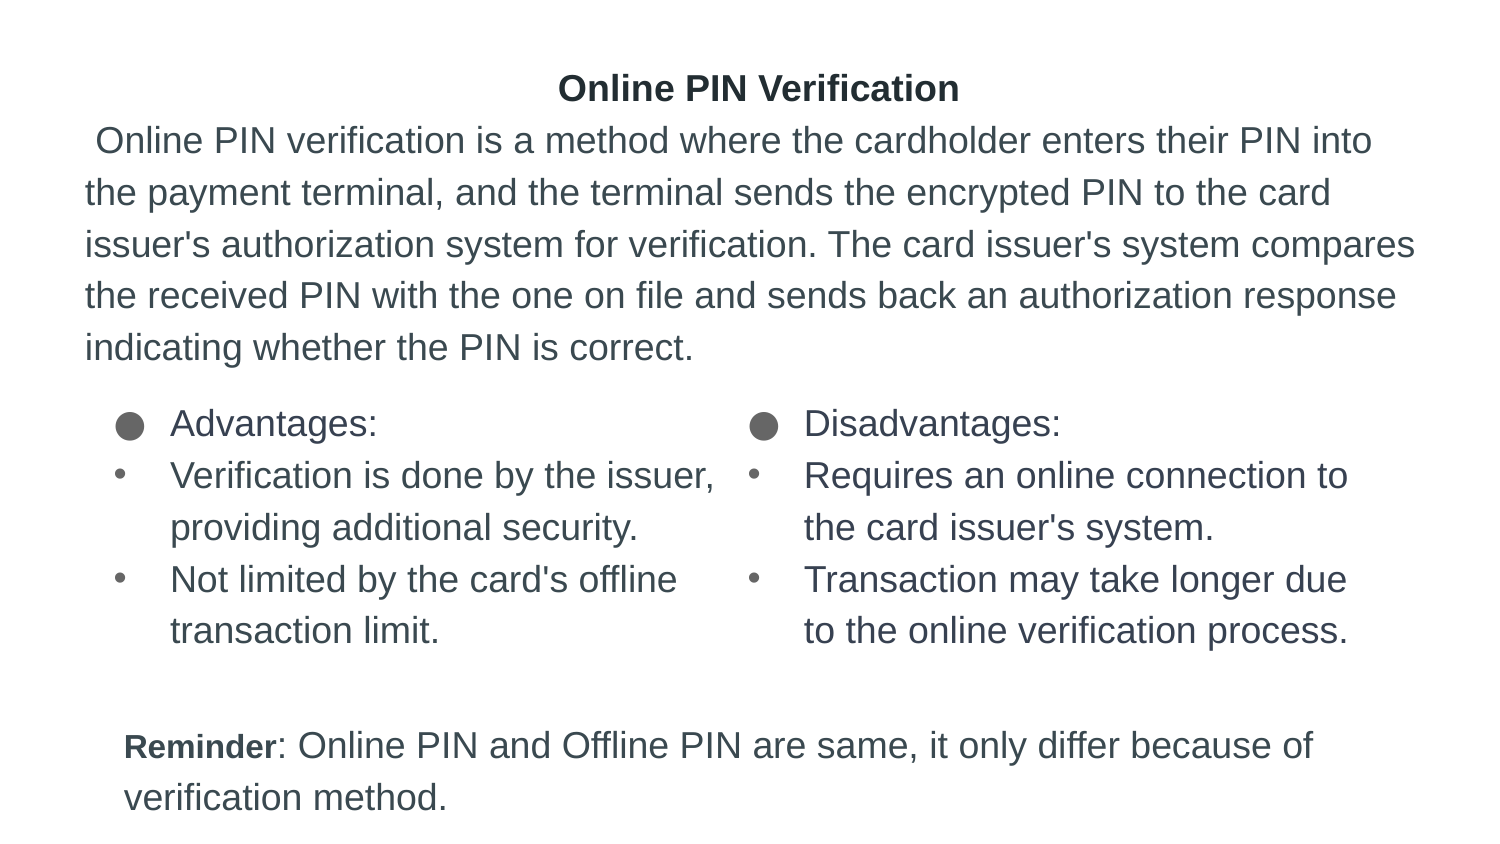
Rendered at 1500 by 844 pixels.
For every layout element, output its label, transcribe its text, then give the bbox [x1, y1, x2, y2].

text_box Advantages: Verification is done by the issuer, providing additional security. Not limited by the card's offline transaction limit. [80, 377, 713, 783]
text_box Disadvantages: Requires an online connection to the card issuer's system. Transaction may take longer due to the online verification process. [713, 377, 1368, 699]
text_box Reminder: Online PIN and Offline PIN are same, it only differ because of verification method. [89, 699, 1488, 828]
list Online PIN Verification Online PIN verification is a method where the cardholder enters their PIN into the payment terminal, and the terminal sends the encrypted PIN to the card issuer's authorization system for verification. The card issuer's system compares the received PIN with the one on file and sends back an authorization response indicating whether the PIN is correct. [51, 42, 1449, 397]
